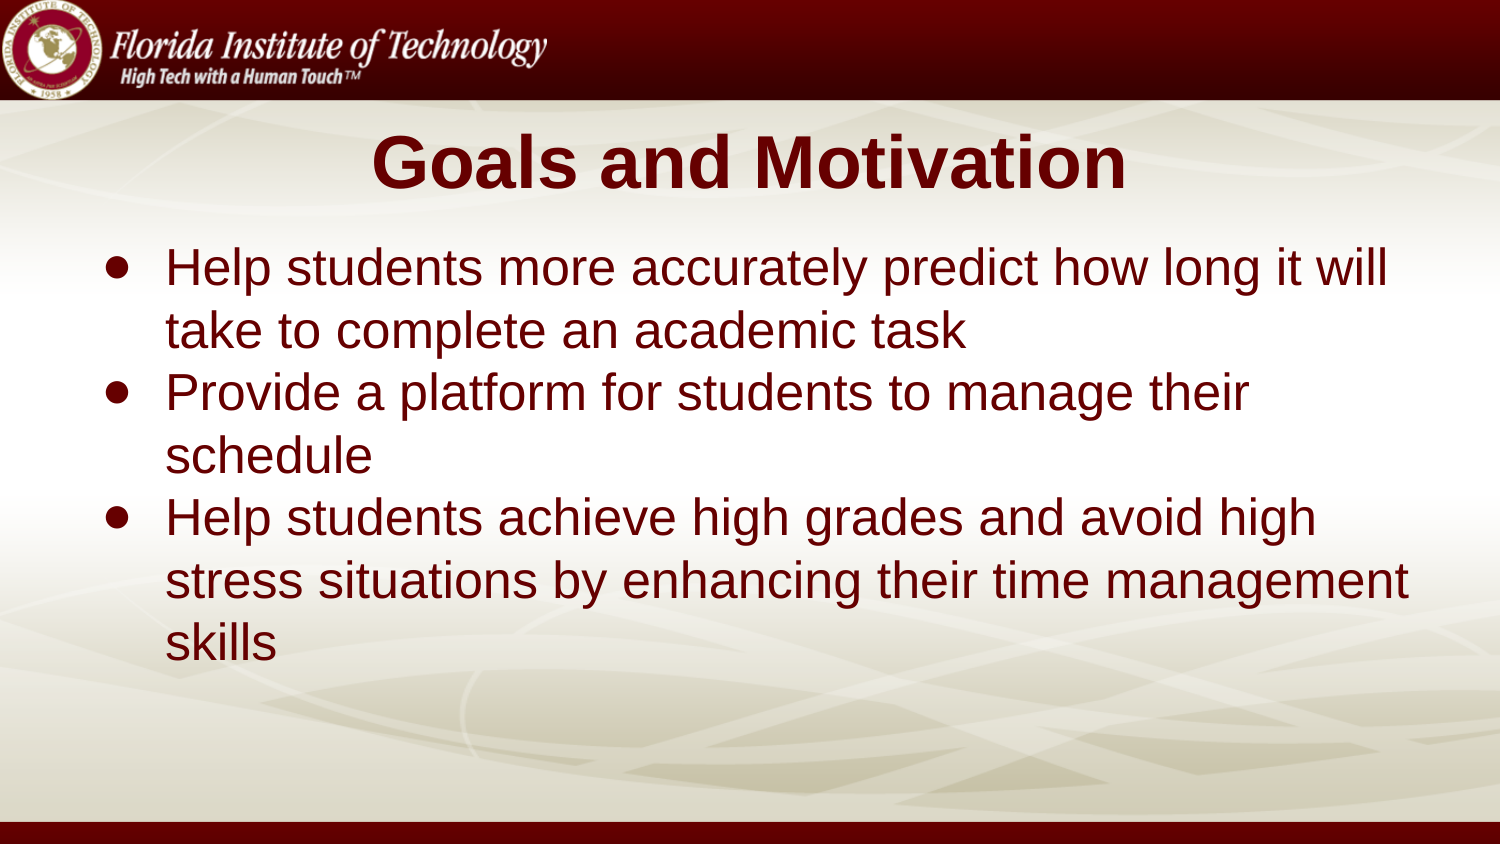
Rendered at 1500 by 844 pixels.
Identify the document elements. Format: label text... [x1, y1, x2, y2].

list Help students more accurately predict how long it will take to complete an academic task Provide a platform for students to manage their schedule Help students achieve high grades and avoid high stress situations by enhancing their time management skills [75, 218, 1425, 808]
picture [0, 0, 1500, 844]
title Goals and Motivation [75, 99, 1425, 218]
